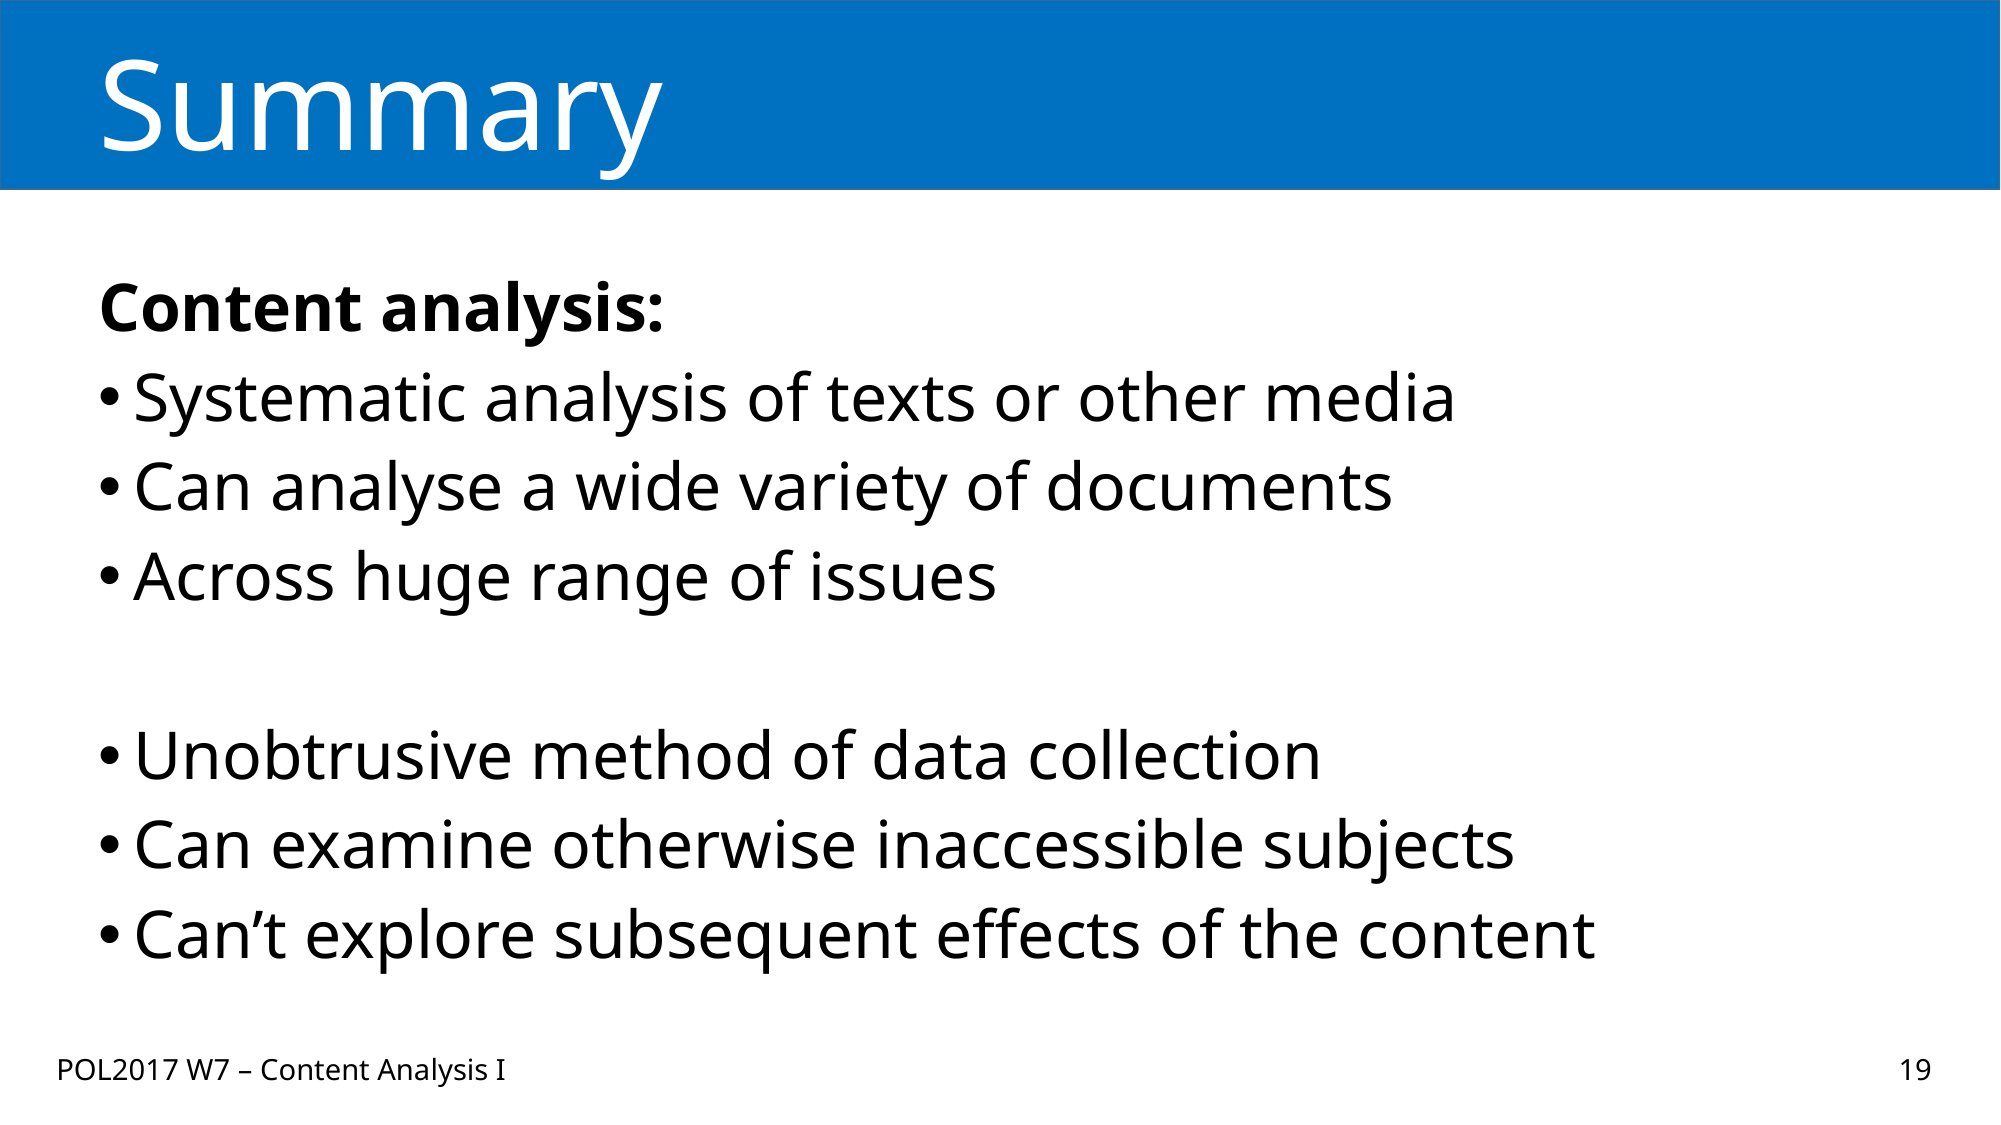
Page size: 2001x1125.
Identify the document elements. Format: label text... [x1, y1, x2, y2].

list Content analysis: Systematic analysis of texts or other media Can analyse a wide variety of documents Across huge range of issues Unobtrusive method of data collection Can examine otherwise inaccessible subjects Can’t explore subsequent effects of the content [83, 267, 1973, 982]
footer POL2017 W7 – Content Analysis I [41, 1043, 675, 1104]
slide_number 19 [1524, 1043, 1947, 1104]
title Summary [83, 15, 2000, 205]
